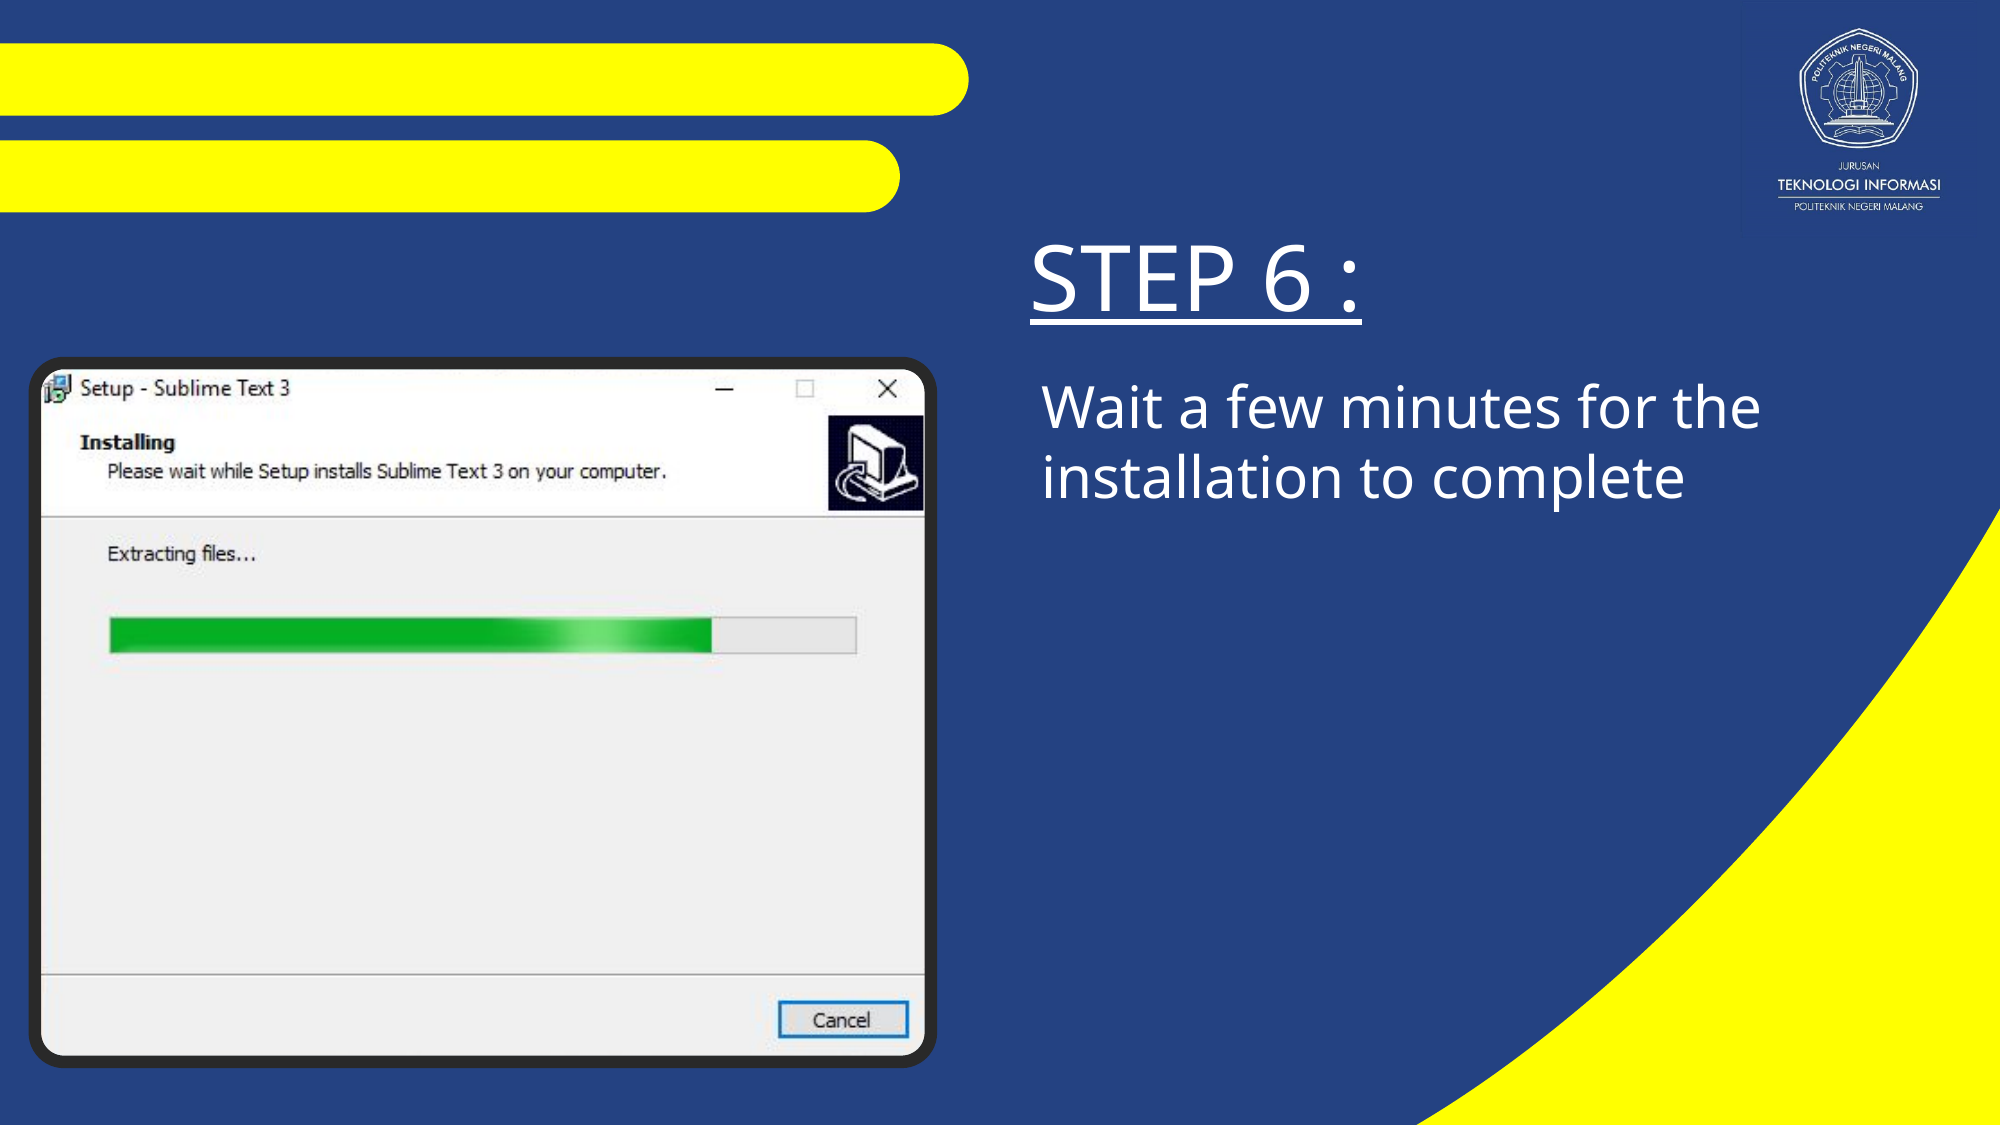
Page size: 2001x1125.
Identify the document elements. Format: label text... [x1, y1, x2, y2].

picture [34, 362, 931, 1062]
text_box STEP 6 : [1015, 212, 1378, 338]
text_box [0, 42, 970, 117]
text_box [0, 139, 901, 214]
text_box Wait a few minutes for the installation to complete [1026, 362, 1793, 518]
text_box [1414, 506, 2000, 1125]
picture [1739, 0, 1978, 239]
